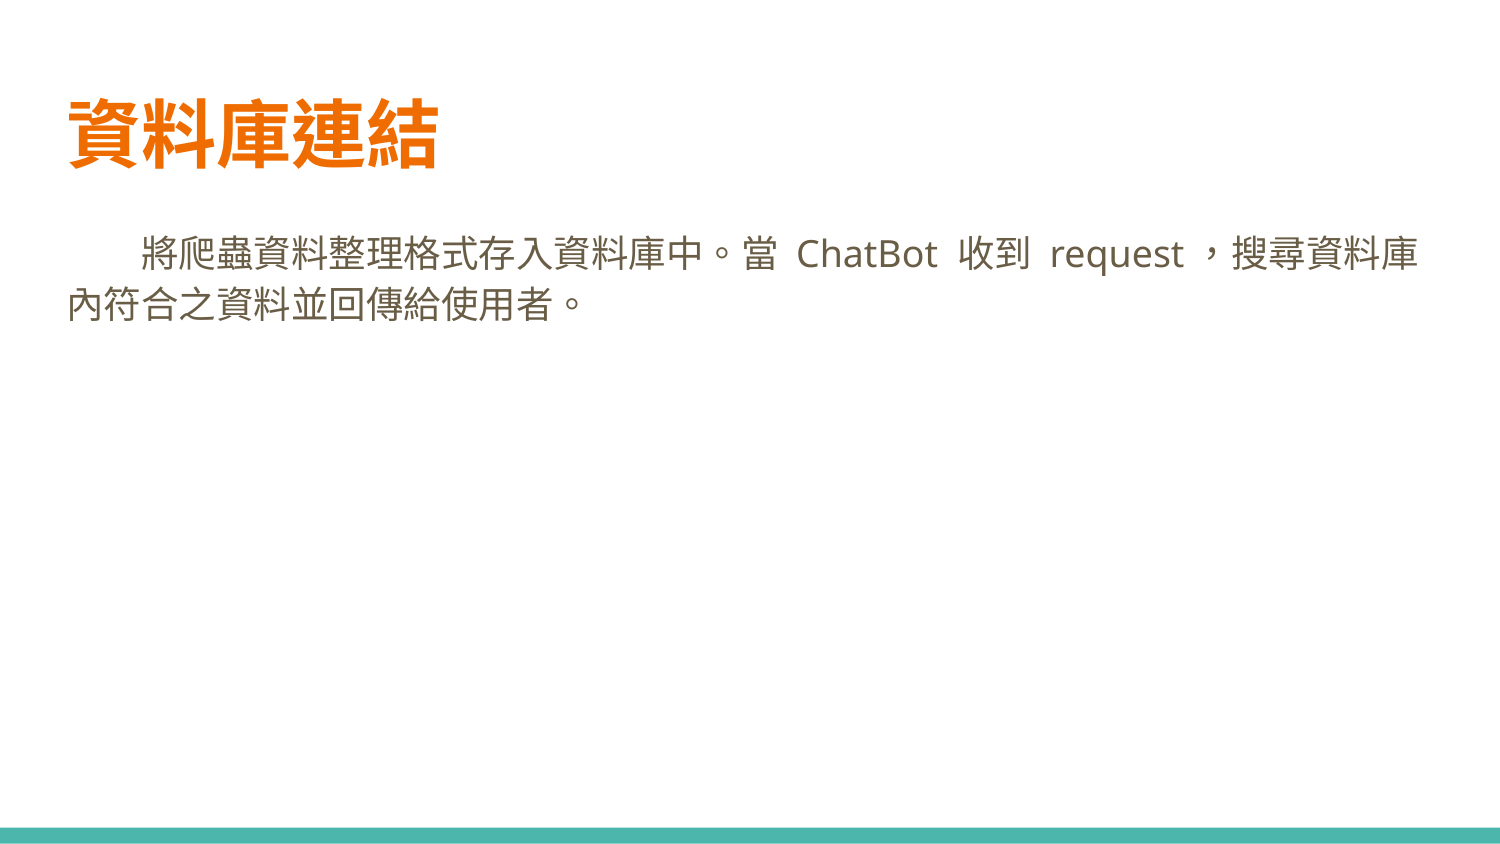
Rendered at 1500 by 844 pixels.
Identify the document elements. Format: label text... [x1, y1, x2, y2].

list 將爬蟲資料整理格式存入資料庫中。當 ChatBot 收到 request，搜尋資料庫內符合之資料並回傳給使用者。 [51, 207, 1449, 750]
title 資料庫連結 [51, 72, 1449, 189]
